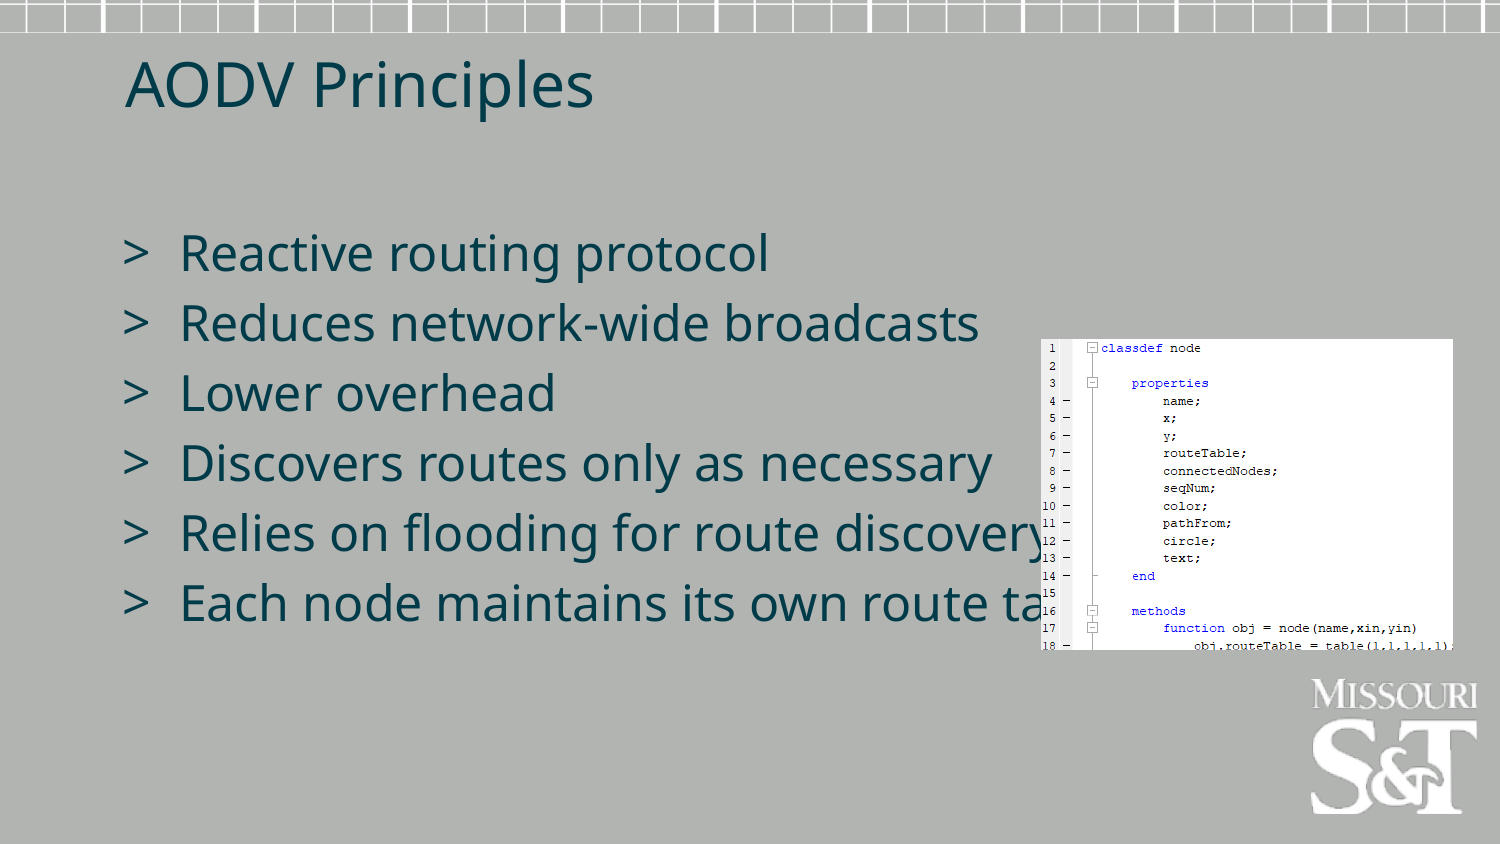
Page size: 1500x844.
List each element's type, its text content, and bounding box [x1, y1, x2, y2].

list Reactive routing protocol Reduces network-wide broadcasts Lower overhead Discovers routes only as necessary Relies on flooding for route discovery Each node maintains its own route table [108, 213, 1453, 708]
picture [0, 0, 1500, 33]
picture [1041, 339, 1453, 650]
list AODV Principles [110, 45, 1453, 168]
